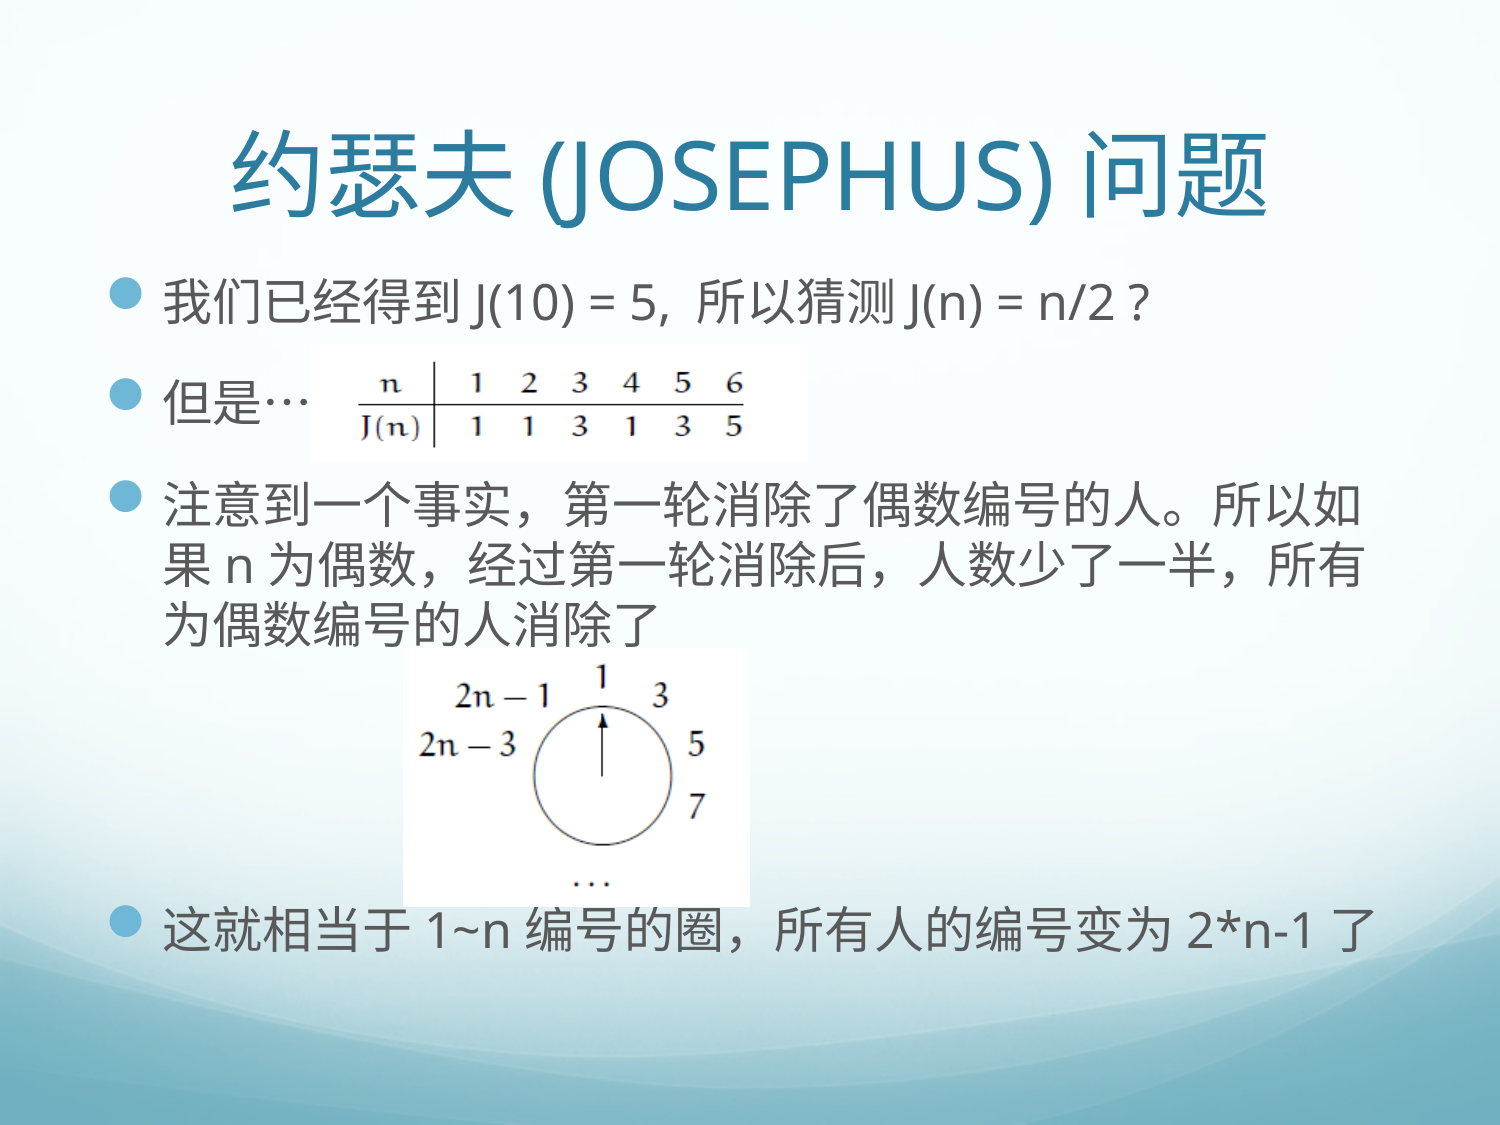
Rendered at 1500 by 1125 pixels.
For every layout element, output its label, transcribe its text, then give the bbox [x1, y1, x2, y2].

list 我们已经得到J(10) = 5, 所以猜测J(n) = n/2 ? 但是… 注意到一个事实，第一轮消除了偶数编号的人。所以如果n为偶数，经过第一轮消除后，人数少了一半，所有为偶数编号的人消除了 这就相当于1~n编号的圈，所有人的编号变为2*n-1了 [90, 262, 1410, 975]
picture [402, 647, 751, 907]
title 约瑟夫(JOSEPHUS)问题 [90, 17, 1410, 237]
picture [310, 343, 809, 464]
